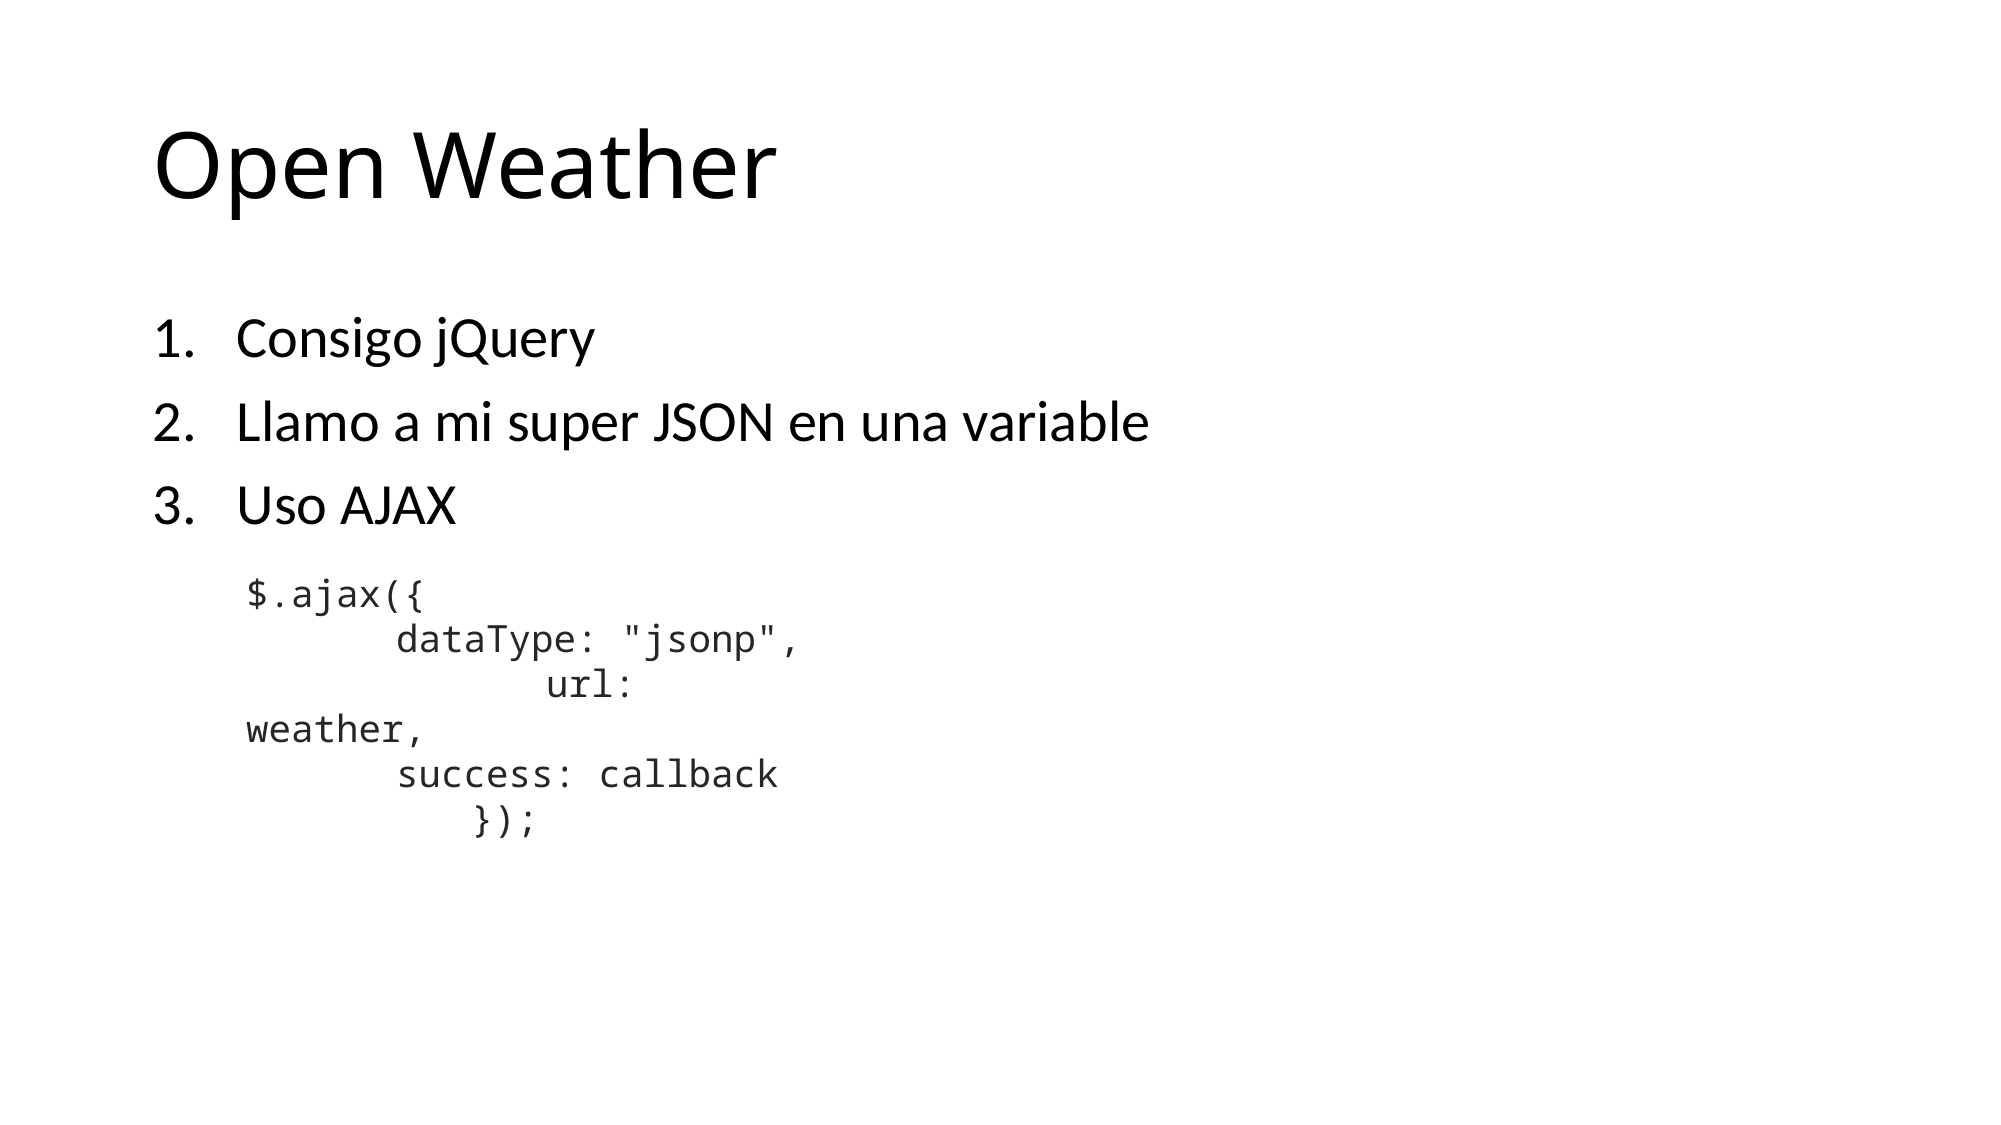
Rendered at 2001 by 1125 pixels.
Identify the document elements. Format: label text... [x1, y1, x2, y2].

title Open Weather [137, 59, 1863, 278]
text_box $.ajax({ dataType: "jsonp", url: weather, success: callback }); [231, 562, 822, 848]
list Consigo jQuery Llamo a mi super JSON en una variable Uso AJAX [137, 299, 1863, 563]
